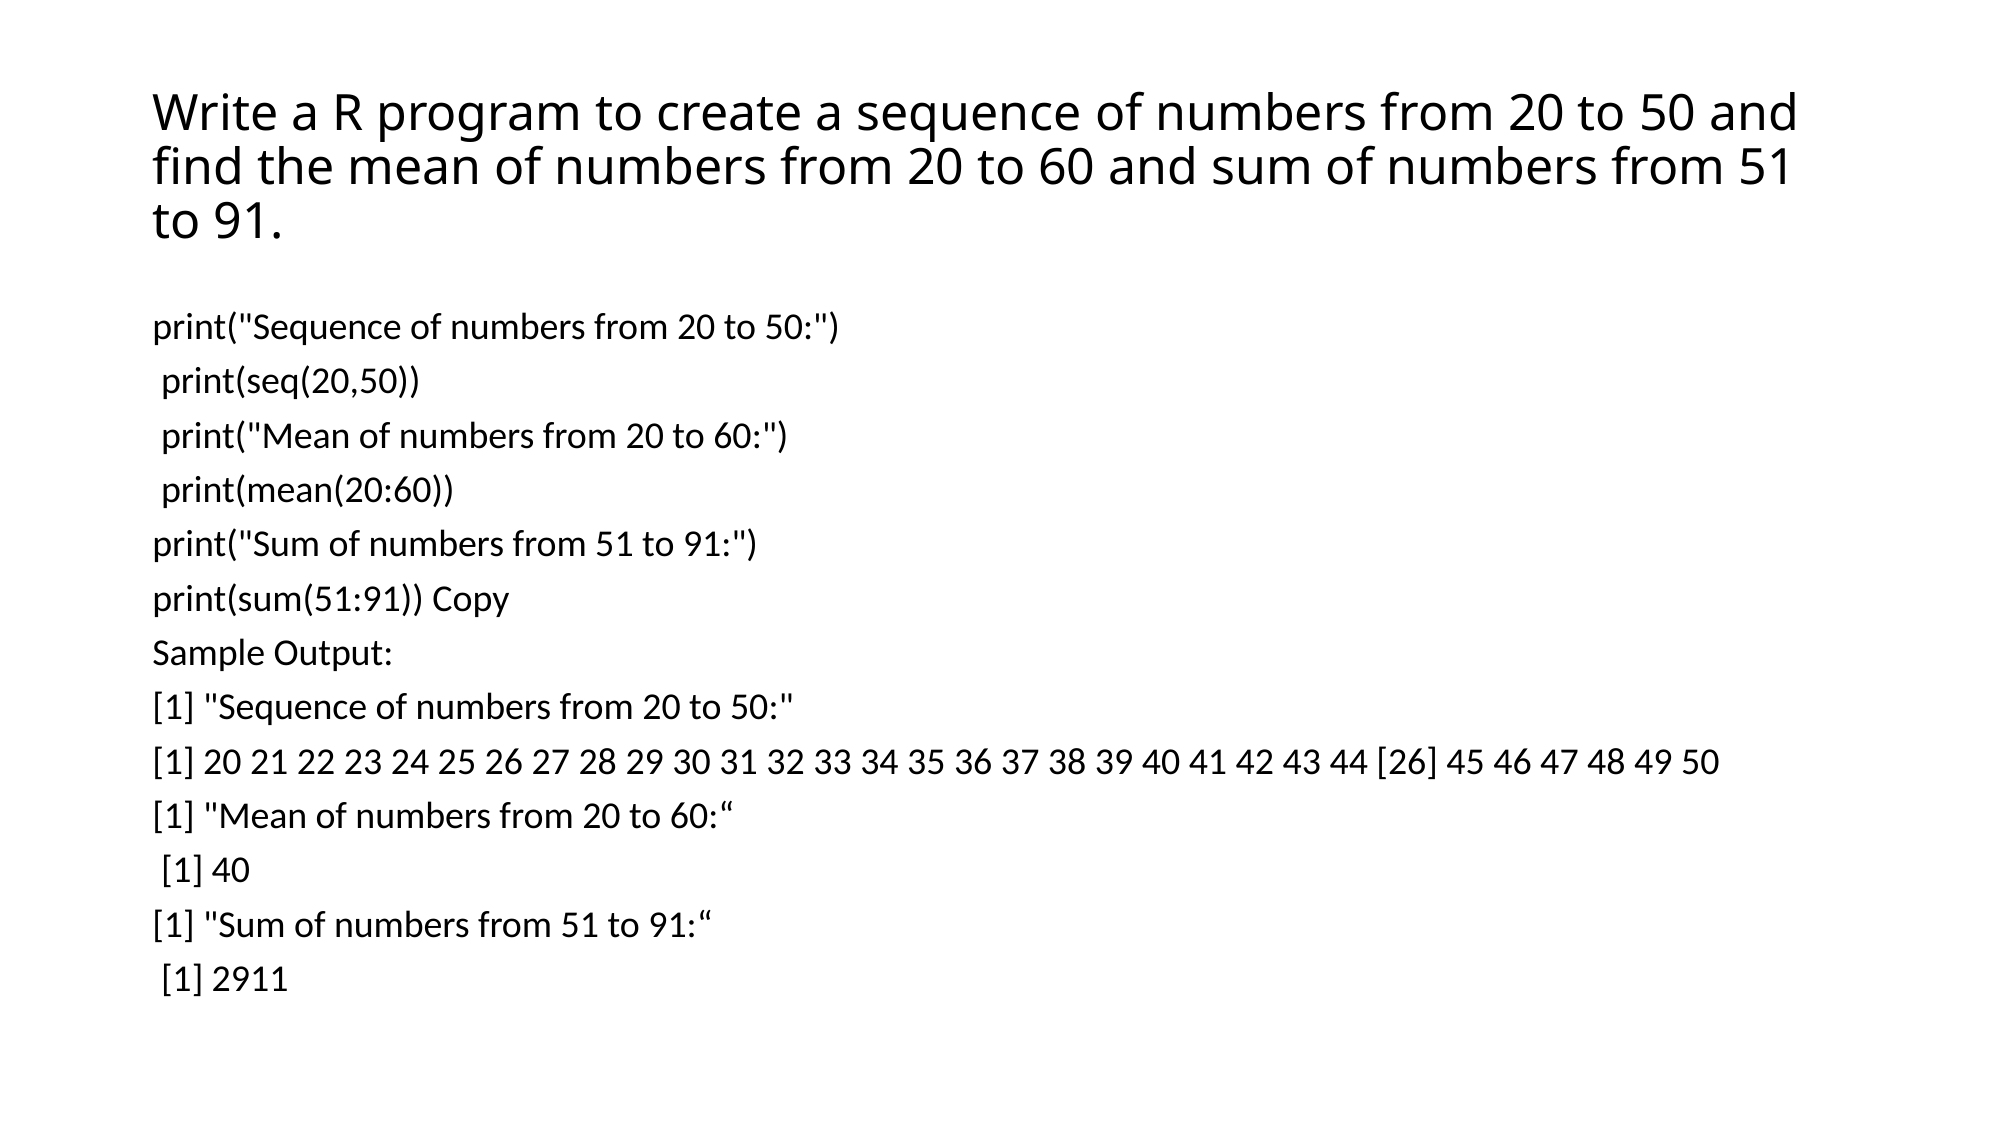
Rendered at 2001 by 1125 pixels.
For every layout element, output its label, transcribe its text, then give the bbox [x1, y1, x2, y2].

title Write a R program to create a sequence of numbers from 20 to 50 and find the mean of numbers from 20 to 60 and sum of numbers from 51 to 91. [137, 59, 1863, 278]
list print("Sequence of numbers from 20 to 50:") print(seq(20,50)) print("Mean of numbers from 20 to 60:") print(mean(20:60)) print("Sum of numbers from 51 to 91:") print(sum(51:91)) Copy Sample Output: [1] "Sequence of numbers from 20 to 50:" [1] 20 21 22 23 24 25 26 27 28 29 30 31 32 33 34 35 36 37 38 39 40 41 42 43 44 [26] 45 46 47 48 49 50 [1] "Mean of numbers from 20 to 60:“ [1] 40 [1] "Sum of numbers from 51 to 91:“ [1] 2911 [137, 299, 1863, 1014]
